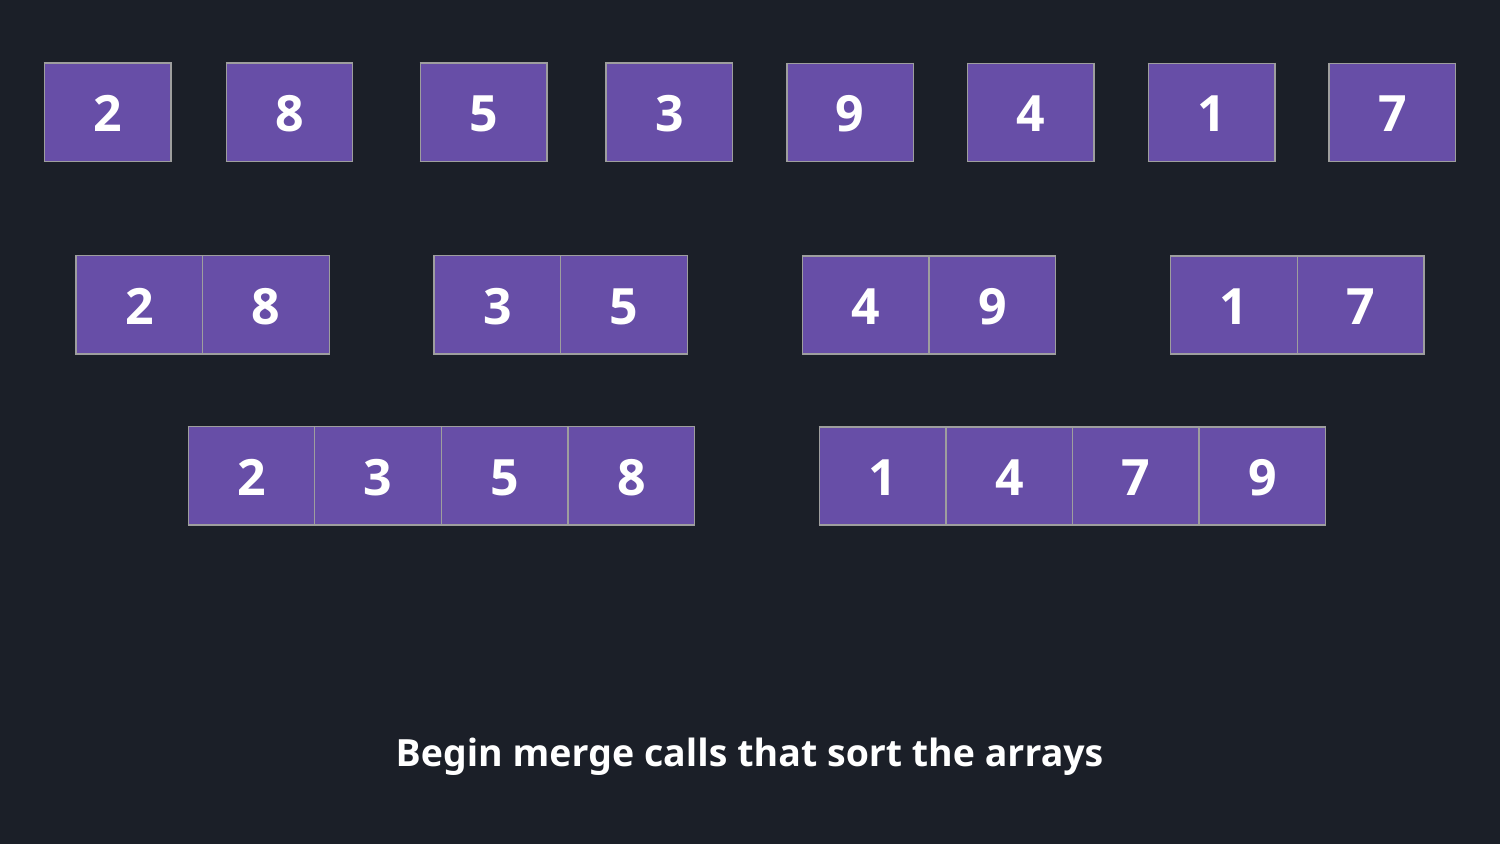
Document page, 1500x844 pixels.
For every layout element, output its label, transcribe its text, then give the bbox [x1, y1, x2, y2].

table_header 3 [315, 427, 441, 524]
table_header 8 [227, 64, 352, 161]
table_header 5 [442, 427, 567, 524]
table_header 9 [930, 257, 1055, 353]
table_header 7 [1330, 64, 1455, 161]
table_header 4 [947, 428, 1072, 524]
table_header 4 [803, 257, 928, 353]
table_header 3 [435, 256, 560, 353]
table_header 8 [203, 256, 329, 353]
table_header 5 [421, 64, 546, 161]
table_header 2 [189, 427, 314, 524]
table_header 9 [1200, 428, 1325, 524]
table_header 8 [569, 427, 694, 524]
table_header 7 [1073, 428, 1198, 524]
table_header 3 [607, 64, 732, 161]
table_header 1 [1171, 257, 1297, 353]
table_header 1 [820, 428, 945, 524]
table_header 5 [561, 256, 687, 353]
table_header 4 [968, 64, 1093, 161]
text_box Begin merge calls that sort the arrays [200, 714, 1300, 844]
table_header 7 [1298, 257, 1423, 353]
table_header 1 [1149, 64, 1274, 161]
table_header 2 [77, 256, 202, 353]
table_header 2 [45, 64, 170, 161]
table_header 9 [788, 64, 913, 161]
